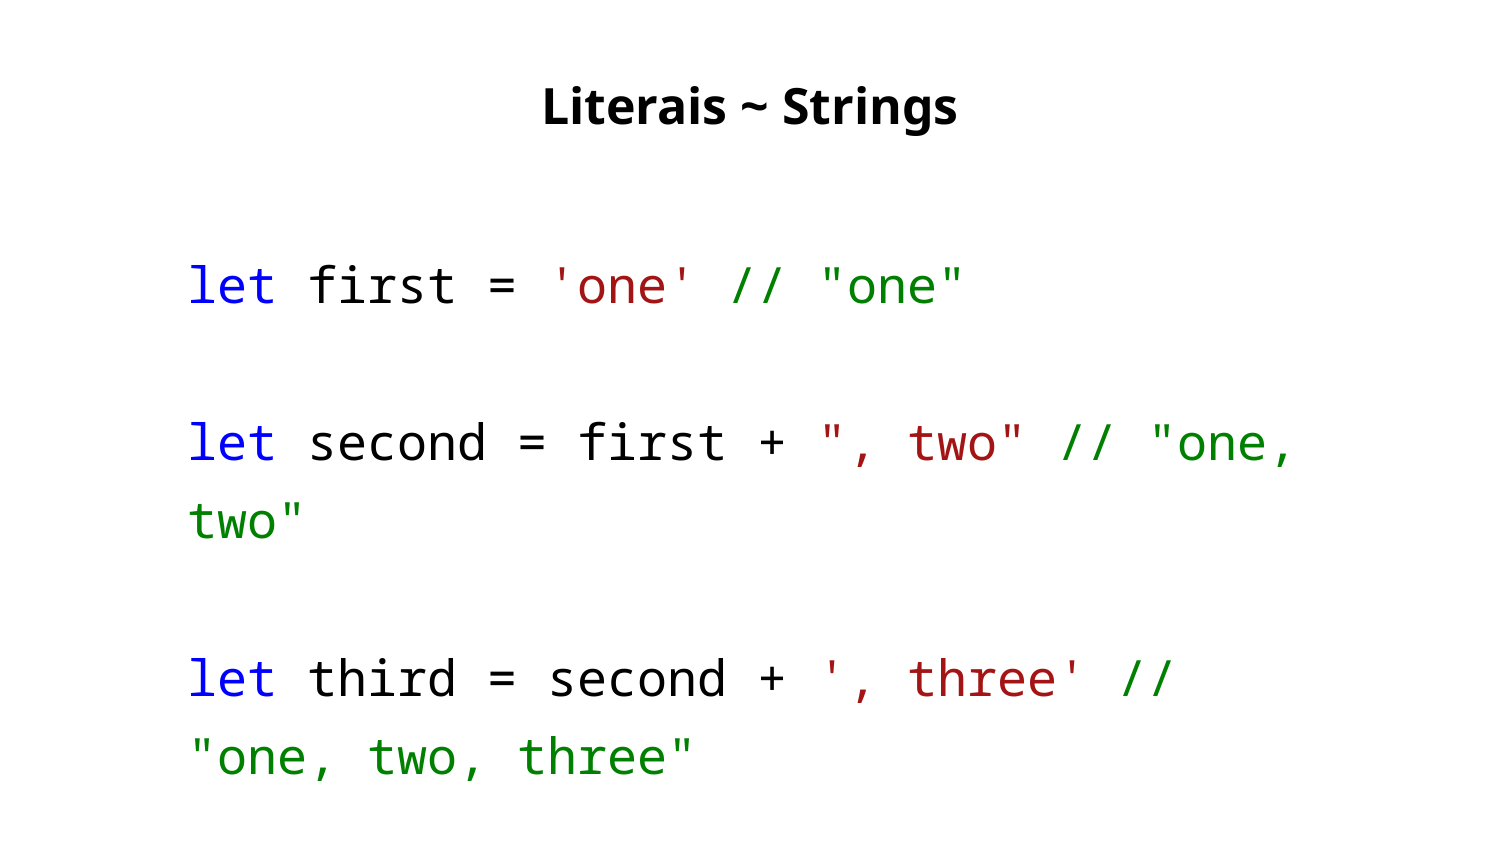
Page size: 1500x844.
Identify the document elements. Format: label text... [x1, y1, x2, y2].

text_box Literais ~ Strings [0, 1, 1500, 208]
text_box let first = 'one' // "one" let second = first + ", two" // "one, two" let third = second + ', three' // "one, two, three" [172, 219, 1337, 799]
